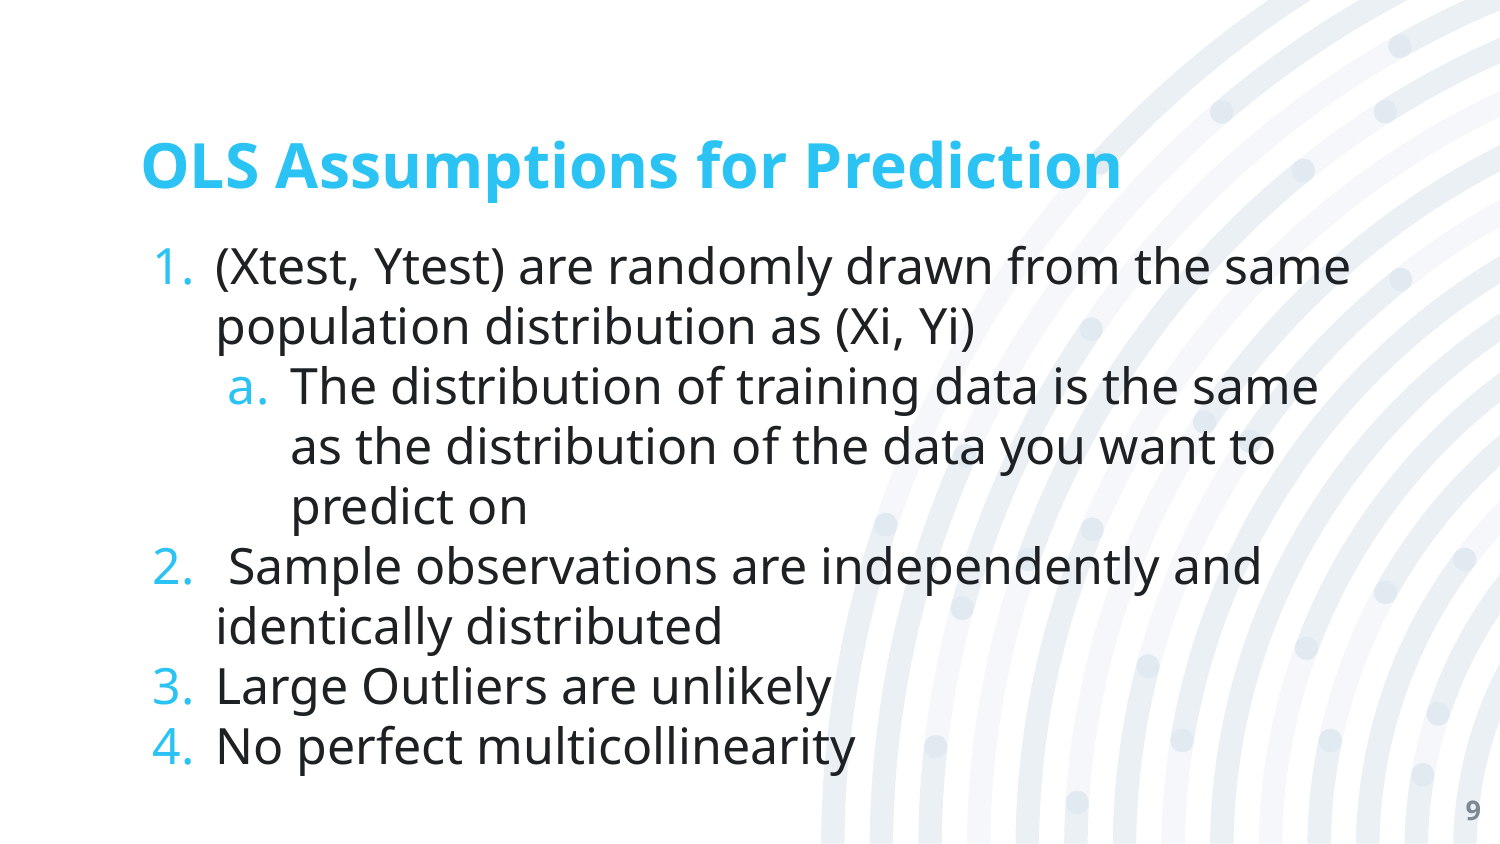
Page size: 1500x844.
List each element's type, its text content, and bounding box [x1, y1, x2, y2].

slide_number ‹#› [1391, 779, 1482, 844]
list (Xtest, Ytest) are randomly drawn from the same population distribution as (Xi, Yi) The distribution of training data is the same as the distribution of the data you want to predict on Sample observations are independently and identically distributed Large Outliers are unlikely No perfect multicollinearity [140, 234, 1360, 733]
title OLS Assumptions for Prediction [140, 137, 1360, 203]
